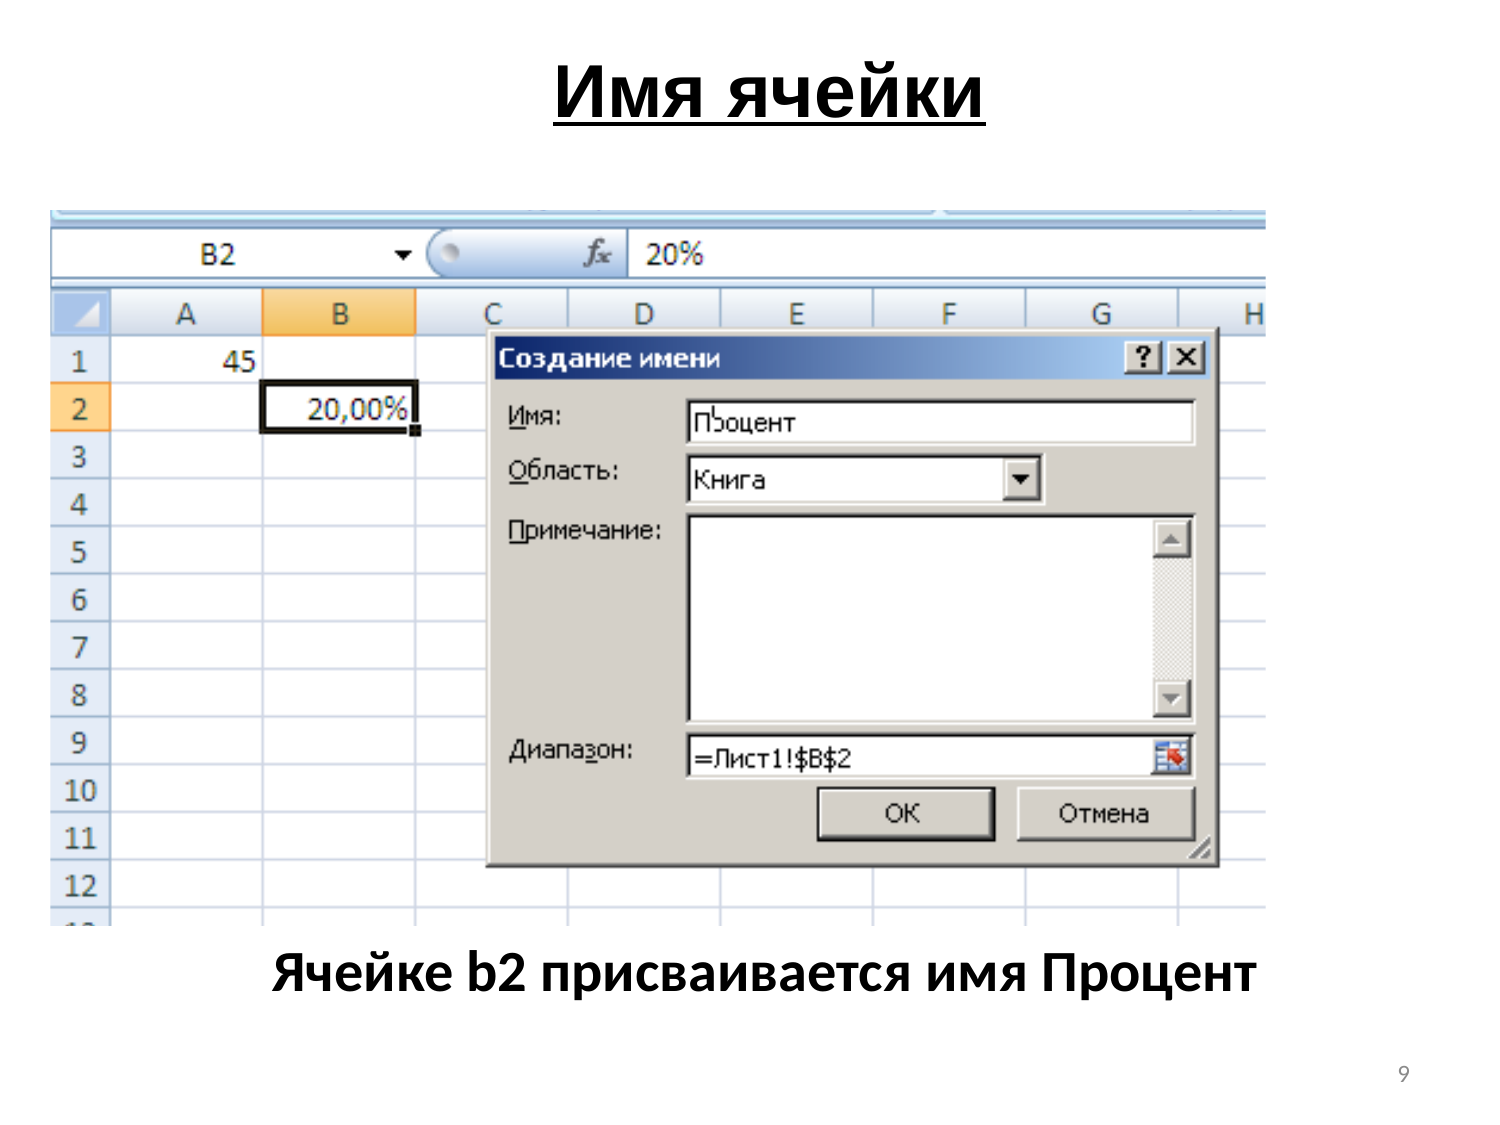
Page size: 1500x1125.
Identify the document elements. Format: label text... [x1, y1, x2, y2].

text_box Ячейке b2 присваивается имя Процент [257, 925, 1360, 1011]
text_box Имя ячейки [351, 35, 1188, 140]
picture [50, 210, 1266, 927]
slide_number 9 [1074, 1042, 1425, 1103]
